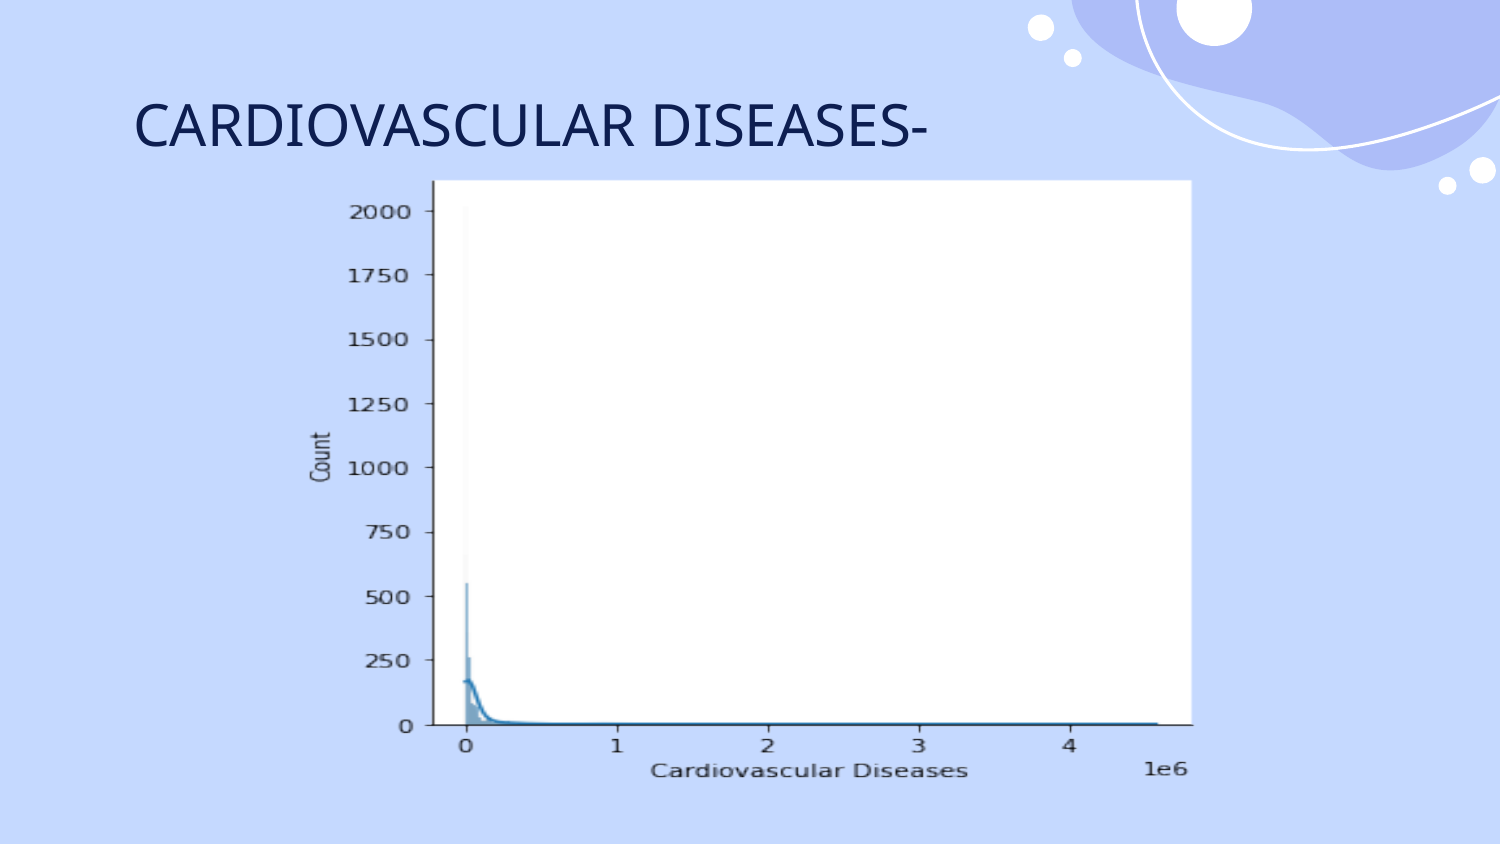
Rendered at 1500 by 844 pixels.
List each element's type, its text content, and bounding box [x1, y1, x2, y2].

picture [292, 169, 1208, 793]
title CARDIOVASCULAR DISEASES- [118, 72, 1382, 167]
